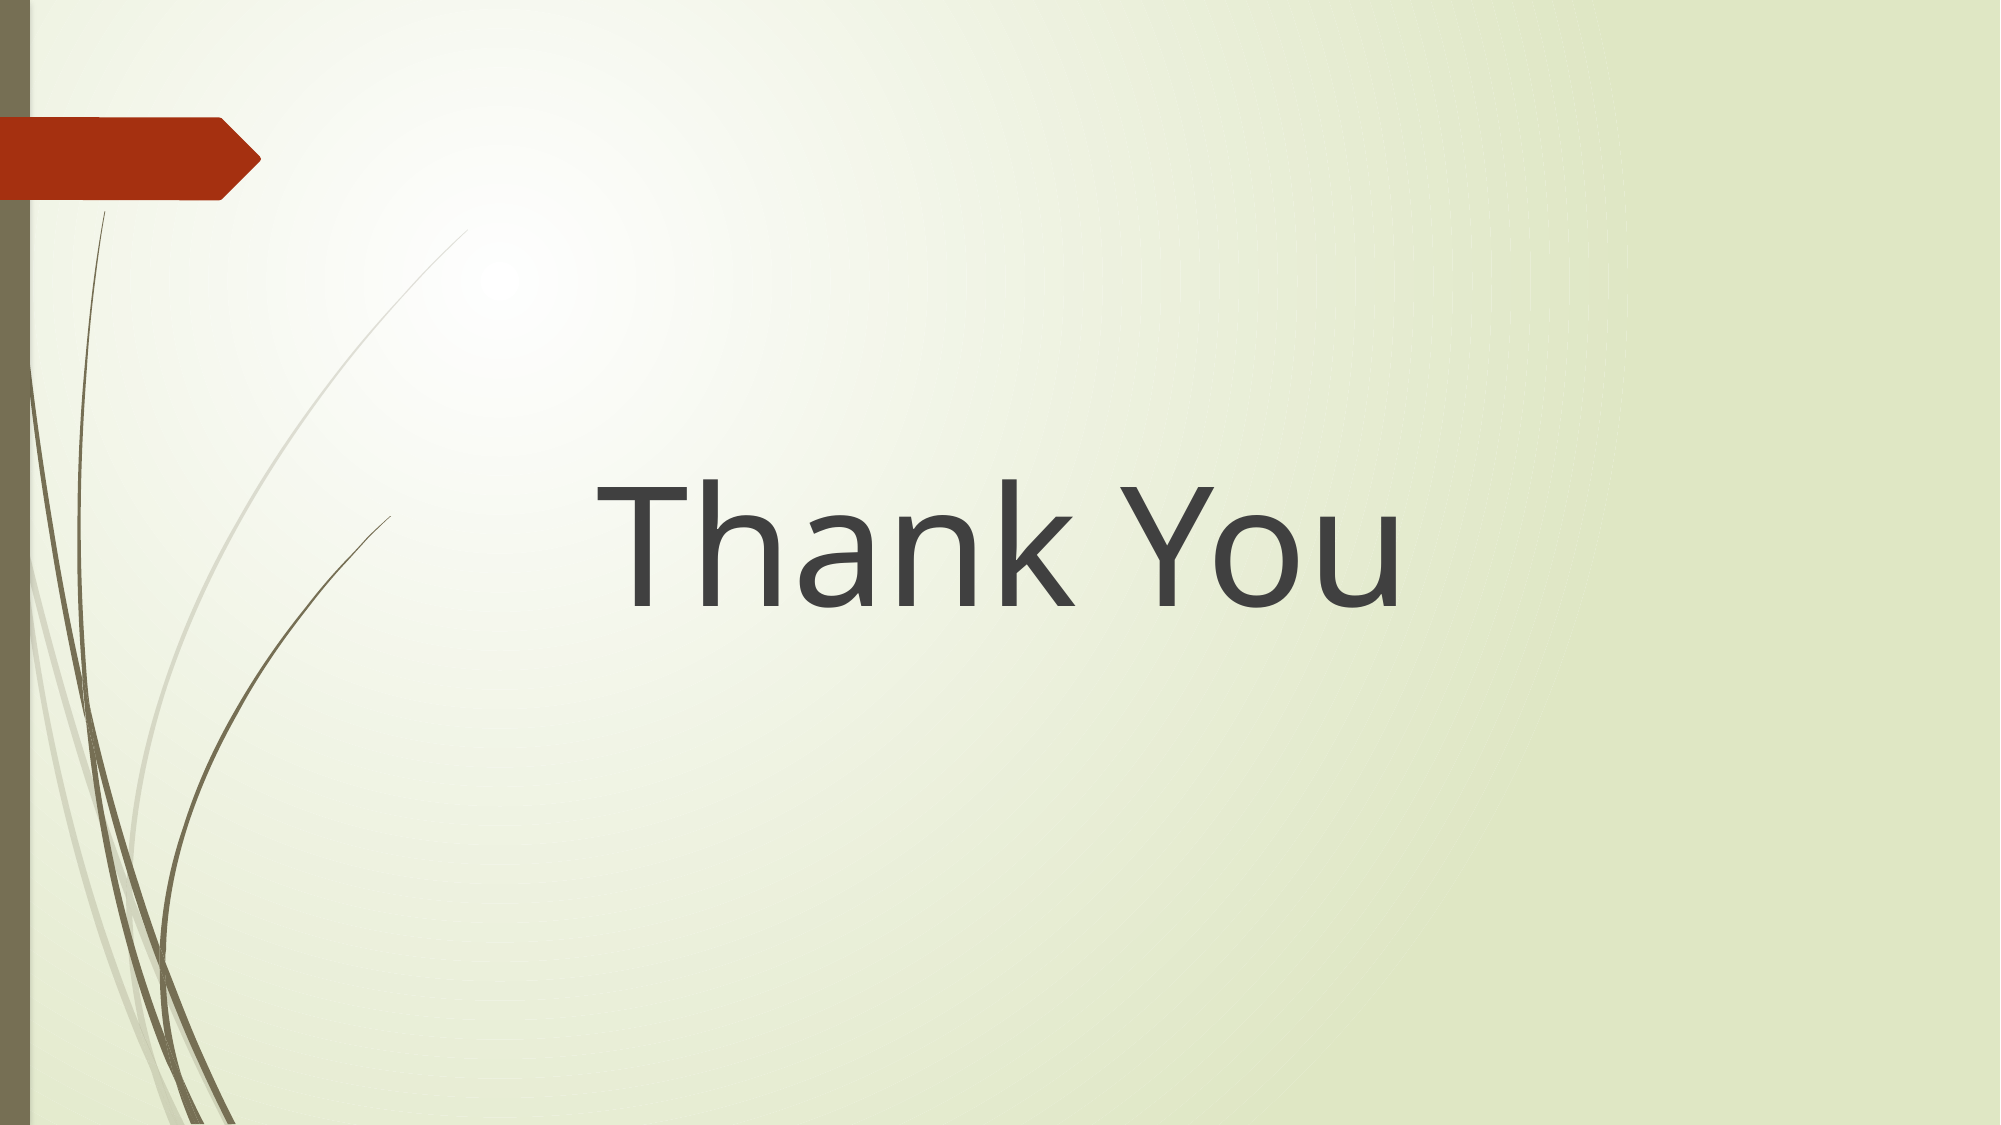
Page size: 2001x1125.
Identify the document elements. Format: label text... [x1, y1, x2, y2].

list Thank You [581, 431, 1895, 1052]
